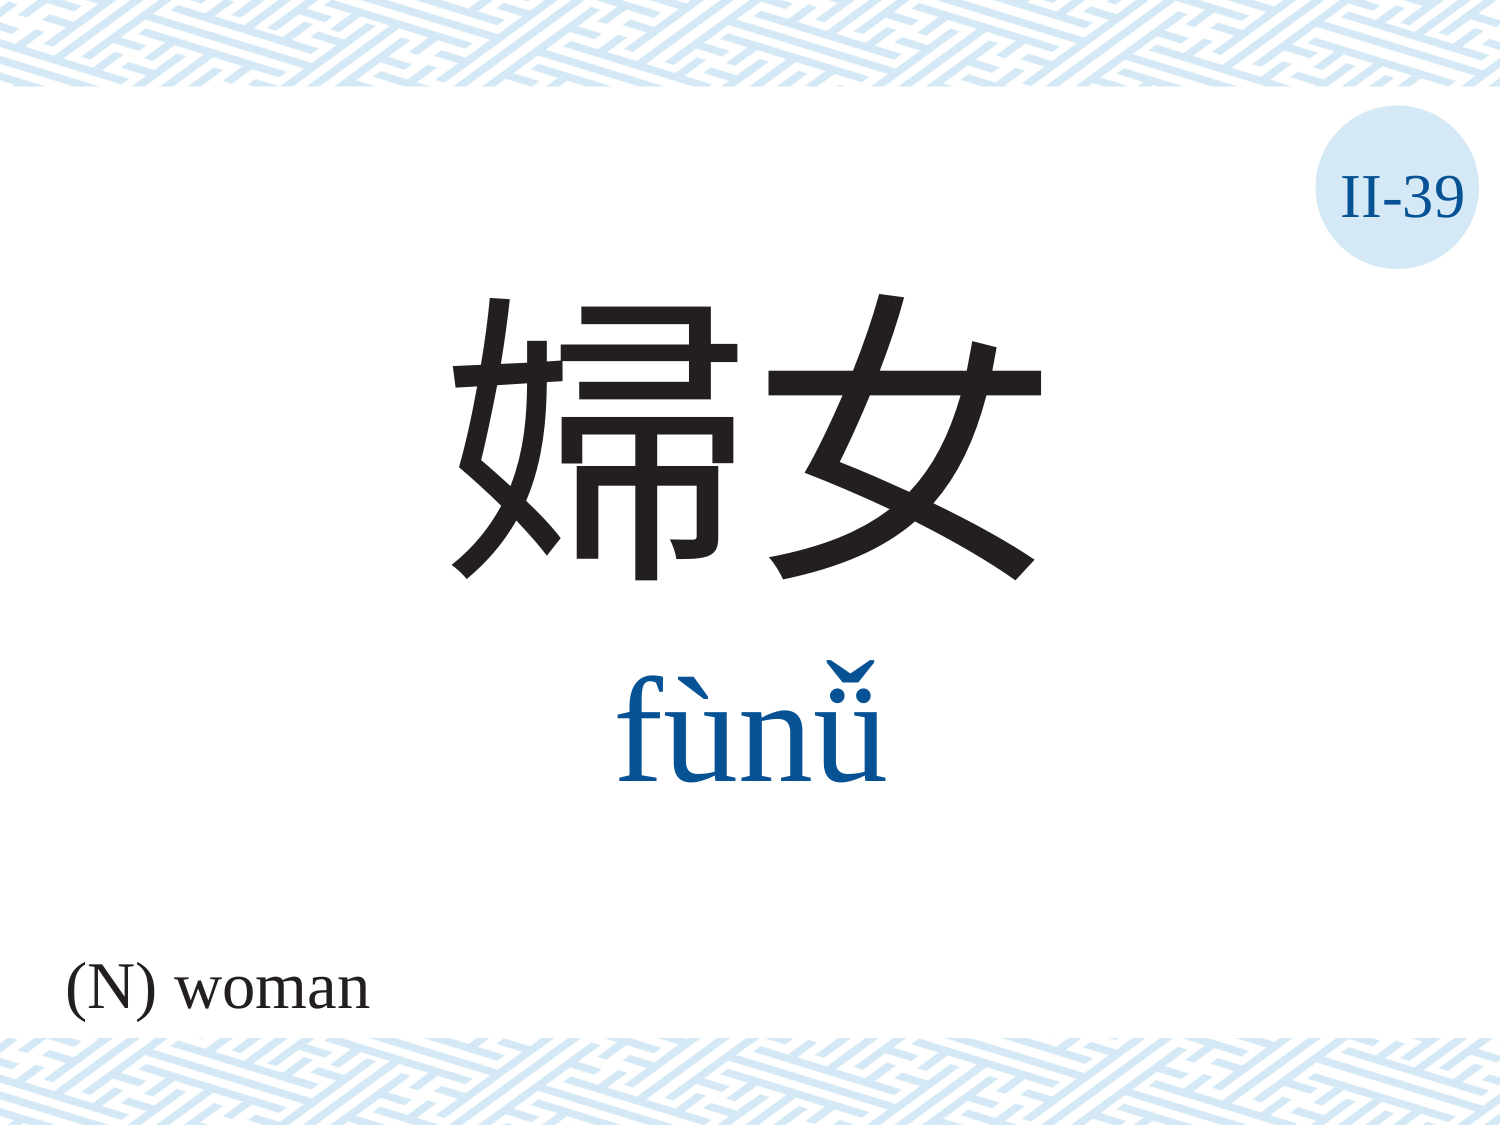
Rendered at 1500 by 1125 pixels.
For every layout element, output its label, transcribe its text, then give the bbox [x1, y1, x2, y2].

picture [0, 0, 1500, 1125]
text_box (N) woman [62, 942, 373, 1023]
text_box II-39 婦女 fùnǚ [439, 154, 1467, 812]
